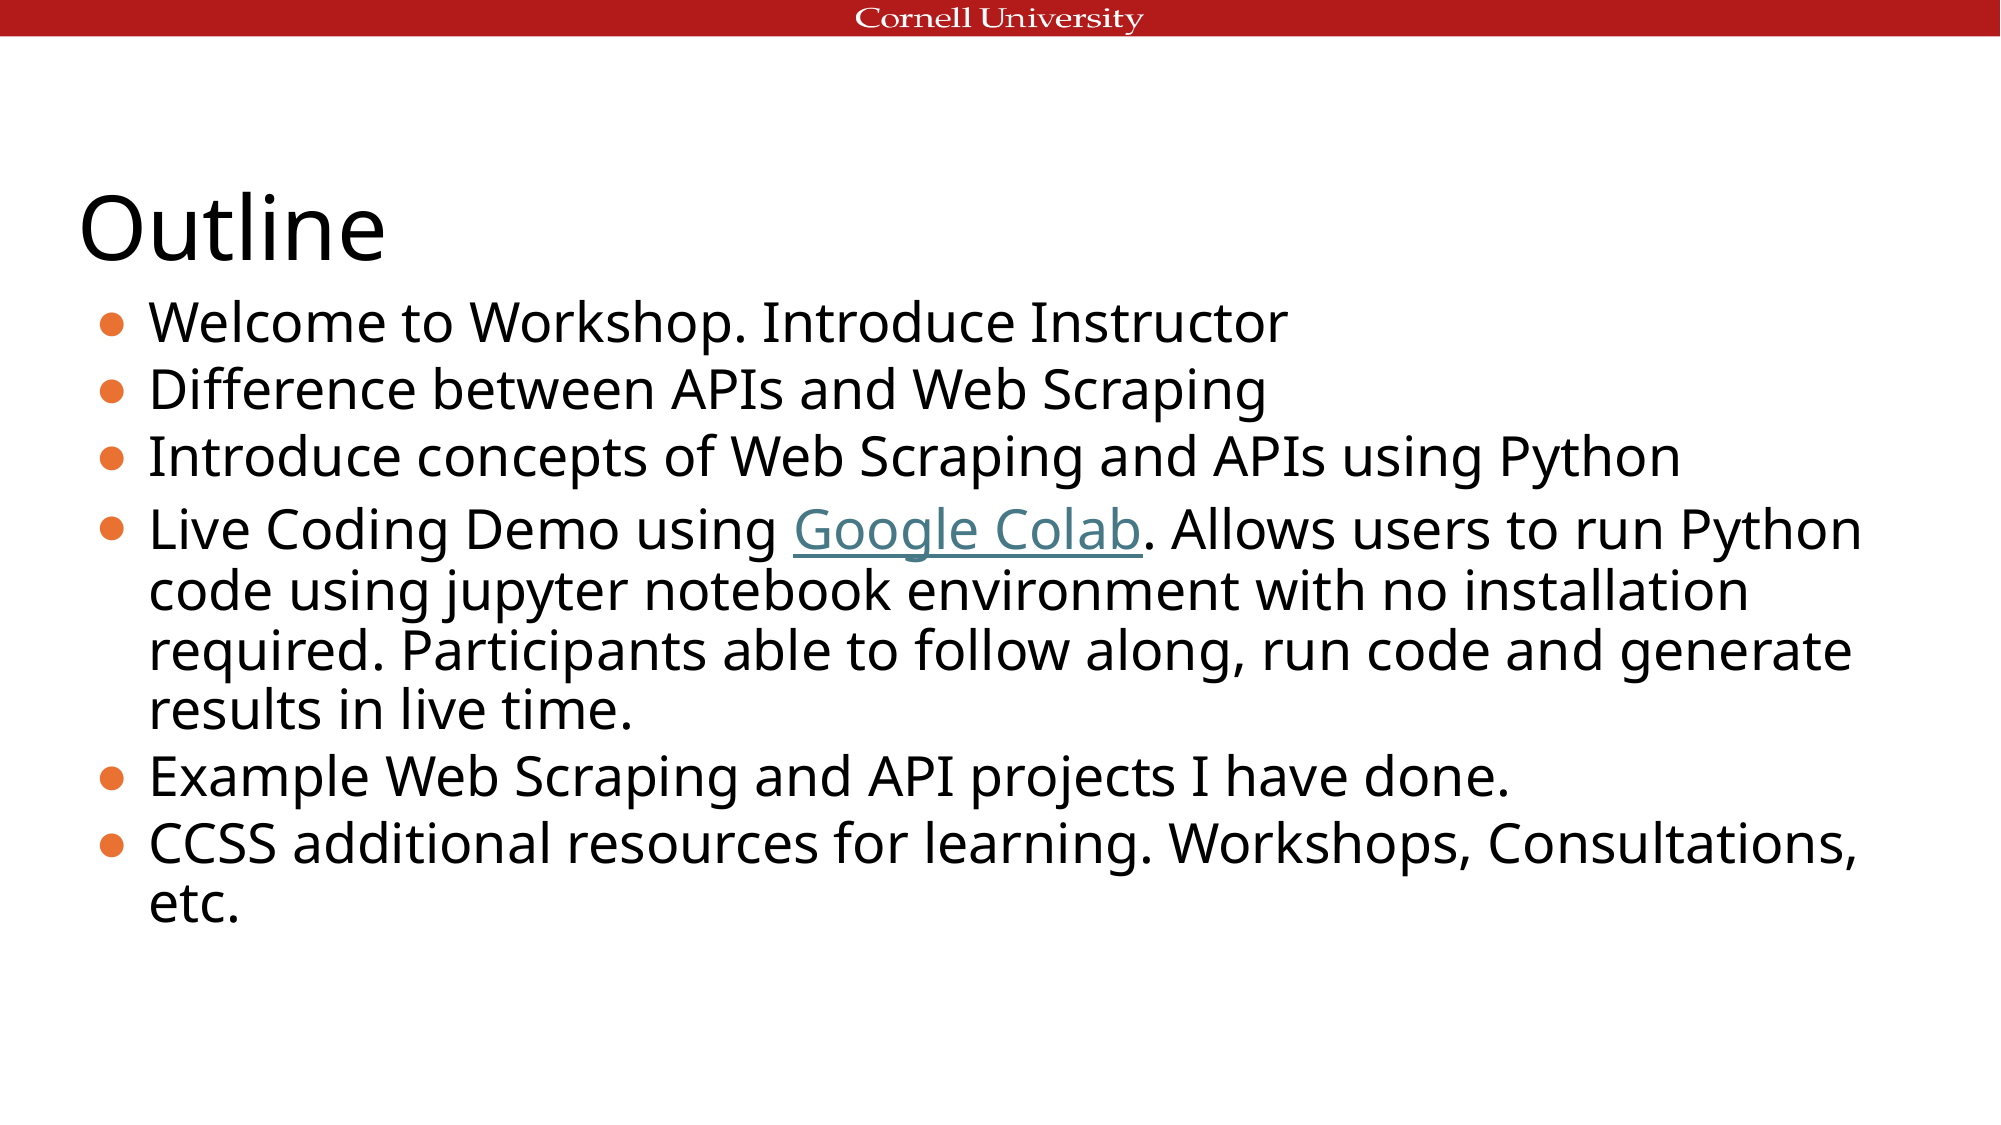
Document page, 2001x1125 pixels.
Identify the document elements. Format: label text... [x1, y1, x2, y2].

title Outline [62, 174, 1961, 288]
list Welcome to Workshop. Introduce Instructor Difference between APIs and Web Scraping Introduce concepts of Web Scraping and APIs using Python Live Coding Demo using Google Colab. Allows users to run Python code using jupyter notebook environment with no installation required. Participants able to follow along, run code and generate results in live time. Example Web Scraping and API projects I have done. CCSS additional resources for learning. Workshops, Consultations, etc. [62, 288, 1961, 944]
picture [846, 0, 1144, 60]
